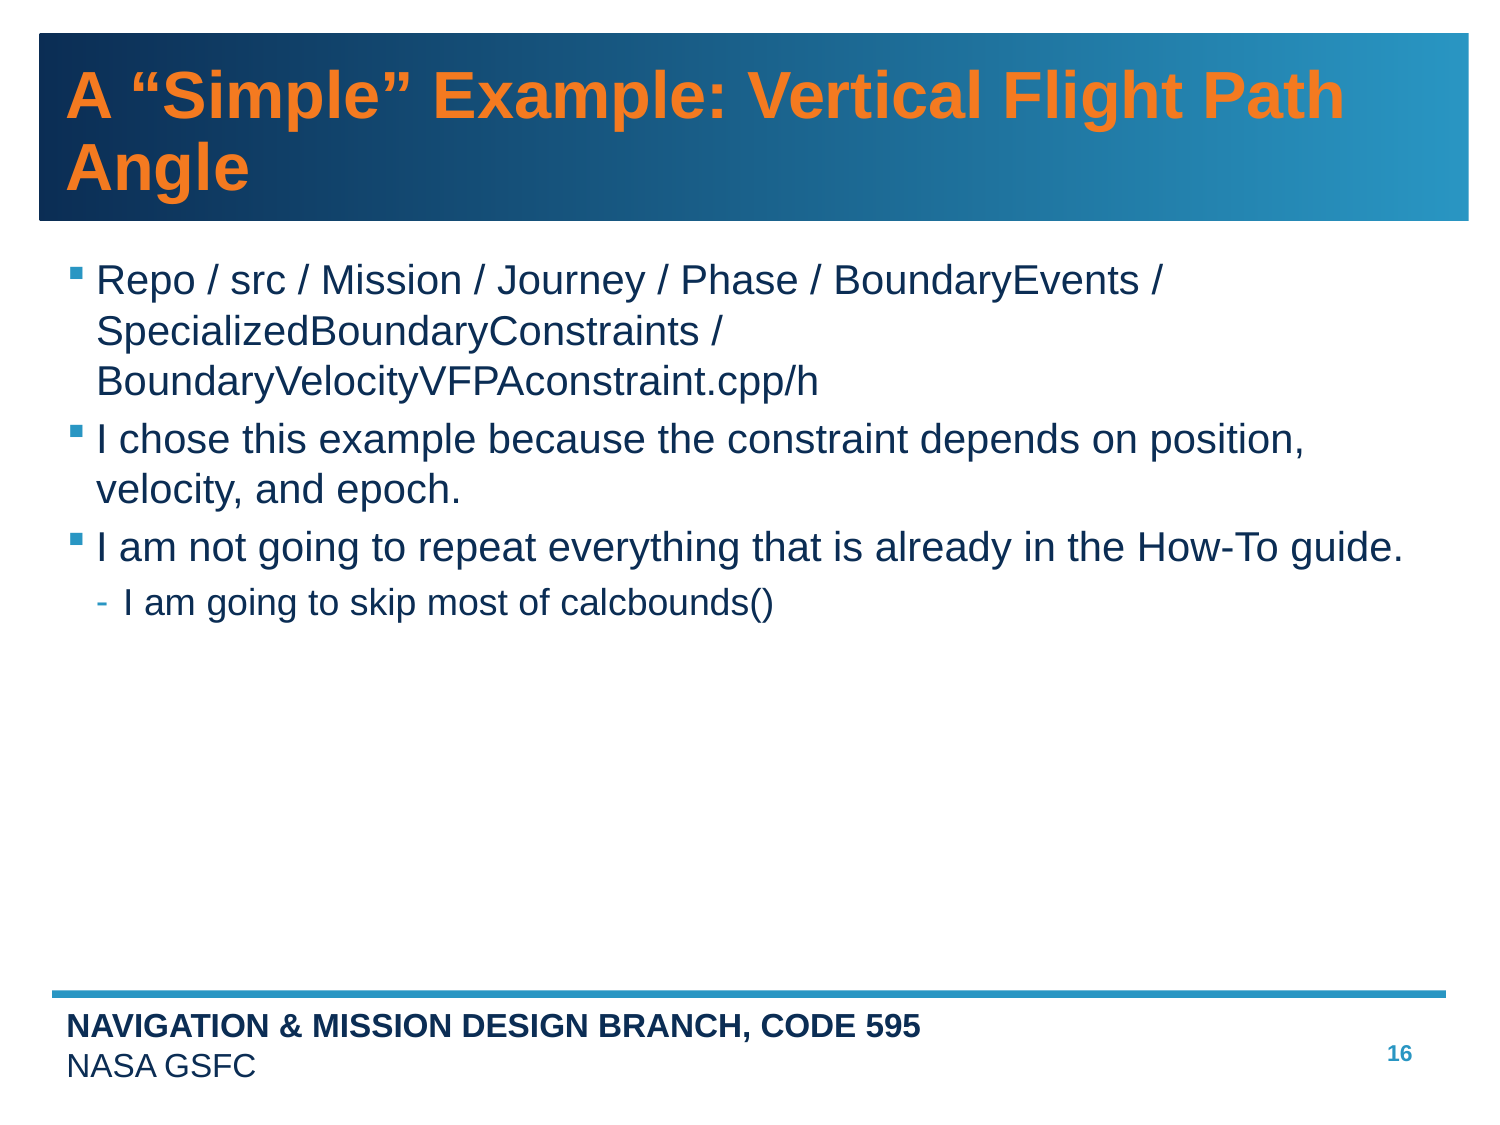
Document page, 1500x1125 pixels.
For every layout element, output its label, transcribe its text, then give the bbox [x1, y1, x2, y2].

slide_number 16 [1368, 1031, 1428, 1069]
list Repo / src / Mission / Journey / Phase / BoundaryEvents / SpecializedBoundaryConstraints / BoundaryVelocityVFPAconstraint.cpp/h I chose this example because the constraint depends on position, velocity, and epoch. I am not going to repeat everything that is already in the How-To guide. I am going to skip most of calcbounds() [51, 245, 1439, 969]
title A “Simple” Example: Vertical Flight Path Angle [49, 39, 1472, 228]
